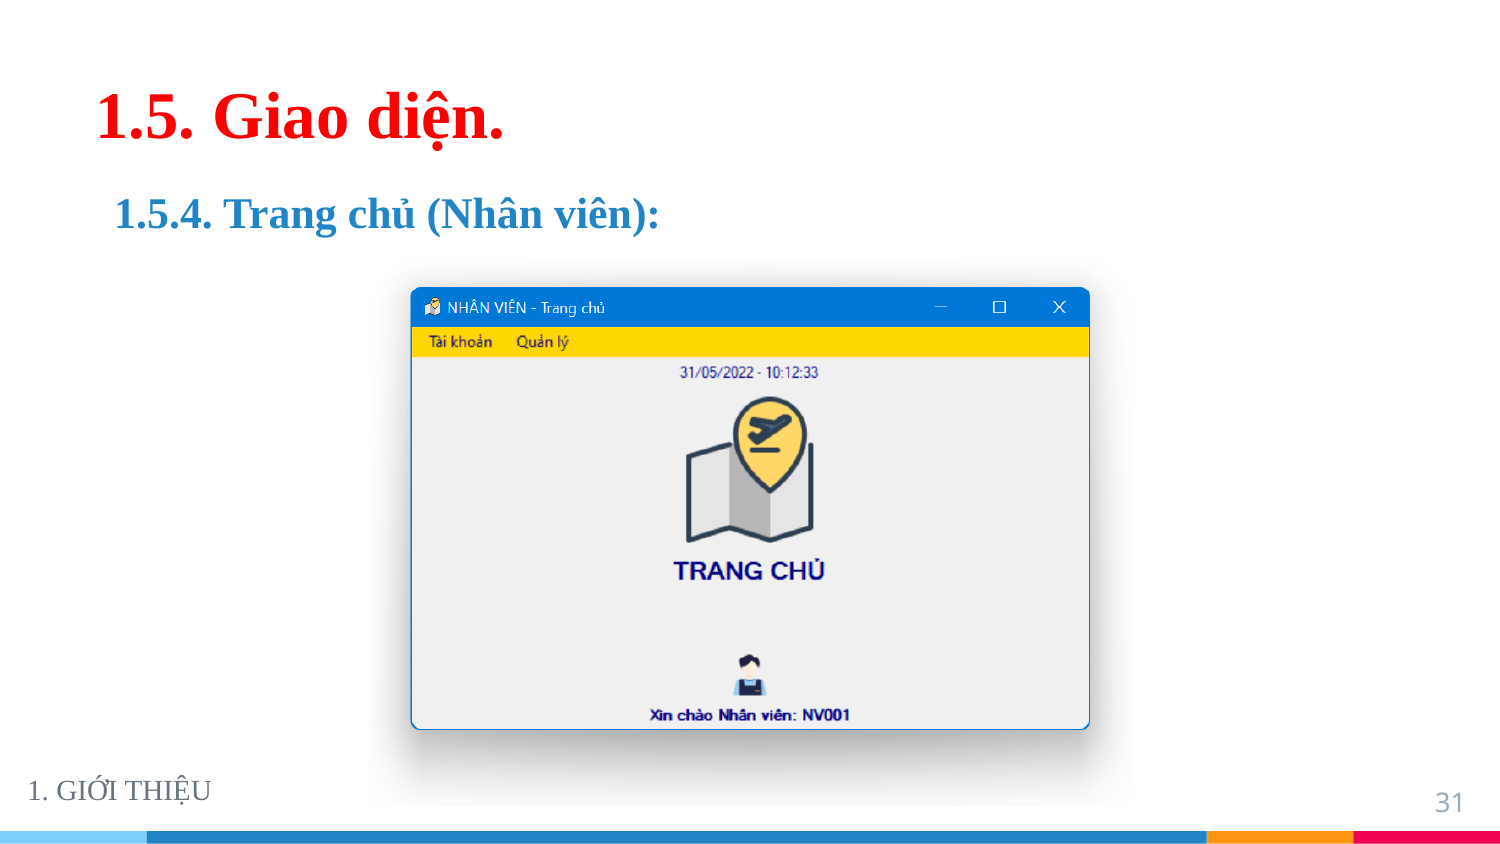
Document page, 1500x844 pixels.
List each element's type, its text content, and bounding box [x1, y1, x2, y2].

title 1.5. Giao diện. [80, 41, 1141, 169]
list 1.5.4. Trang chủ (Nhân viên): [80, 169, 1420, 747]
slide_number 31 [1391, 770, 1482, 822]
text_box 1. GIỚI THIỆU [12, 758, 673, 821]
picture [367, 251, 1133, 806]
